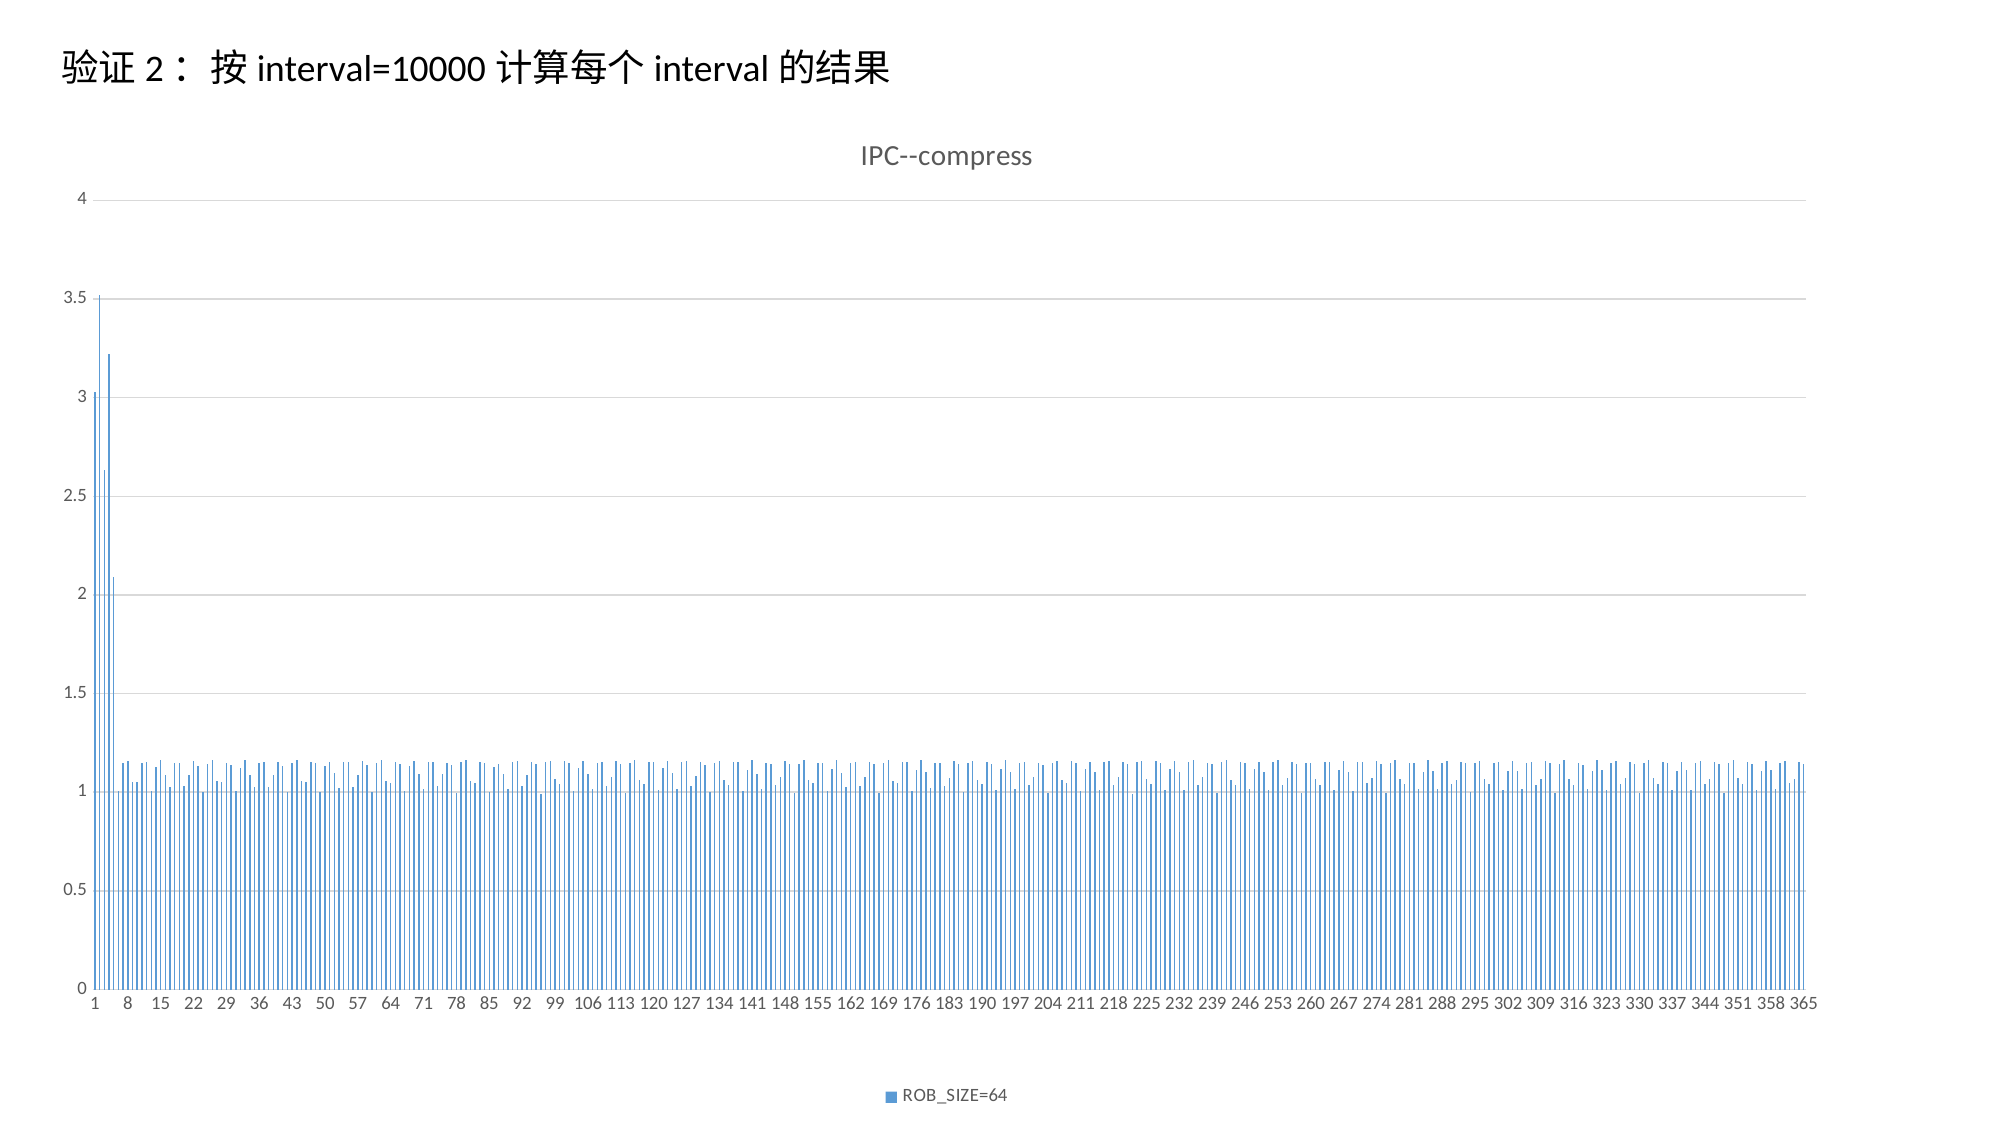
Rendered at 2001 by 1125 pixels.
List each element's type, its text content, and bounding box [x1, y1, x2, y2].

text_box 验证2：按interval=10000计算每个interval的结果 [46, 36, 1682, 97]
chart [34, 106, 1859, 1113]
